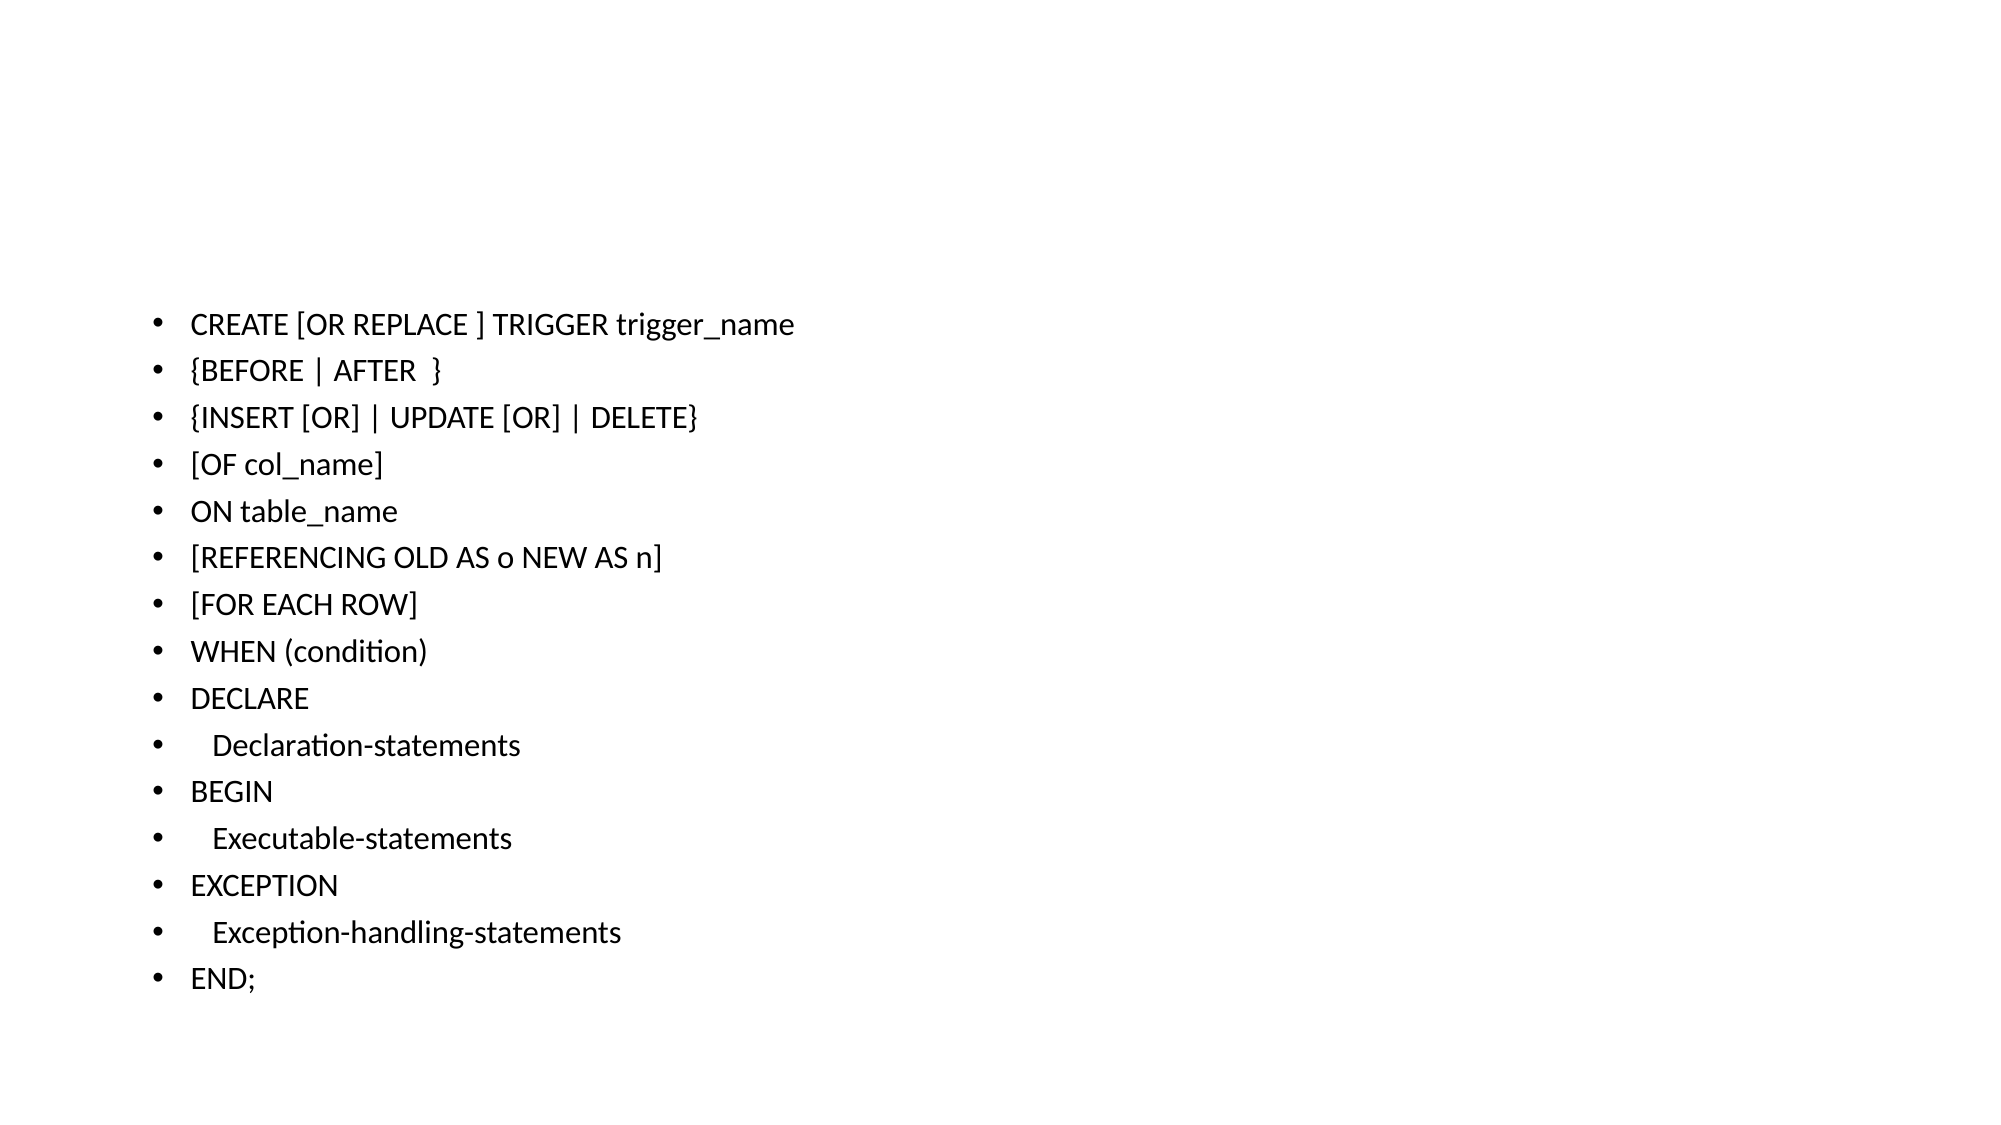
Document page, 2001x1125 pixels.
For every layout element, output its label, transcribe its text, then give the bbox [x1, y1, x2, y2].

list CREATE [OR REPLACE ] TRIGGER trigger_name {BEFORE | AFTER } {INSERT [OR] | UPDATE [OR] | DELETE} [OF col_name] ON table_name [REFERENCING OLD AS o NEW AS n] [FOR EACH ROW] WHEN (condition) DECLARE Declaration-statements BEGIN Executable-statements EXCEPTION Exception-handling-statements END; [137, 299, 1863, 1014]
